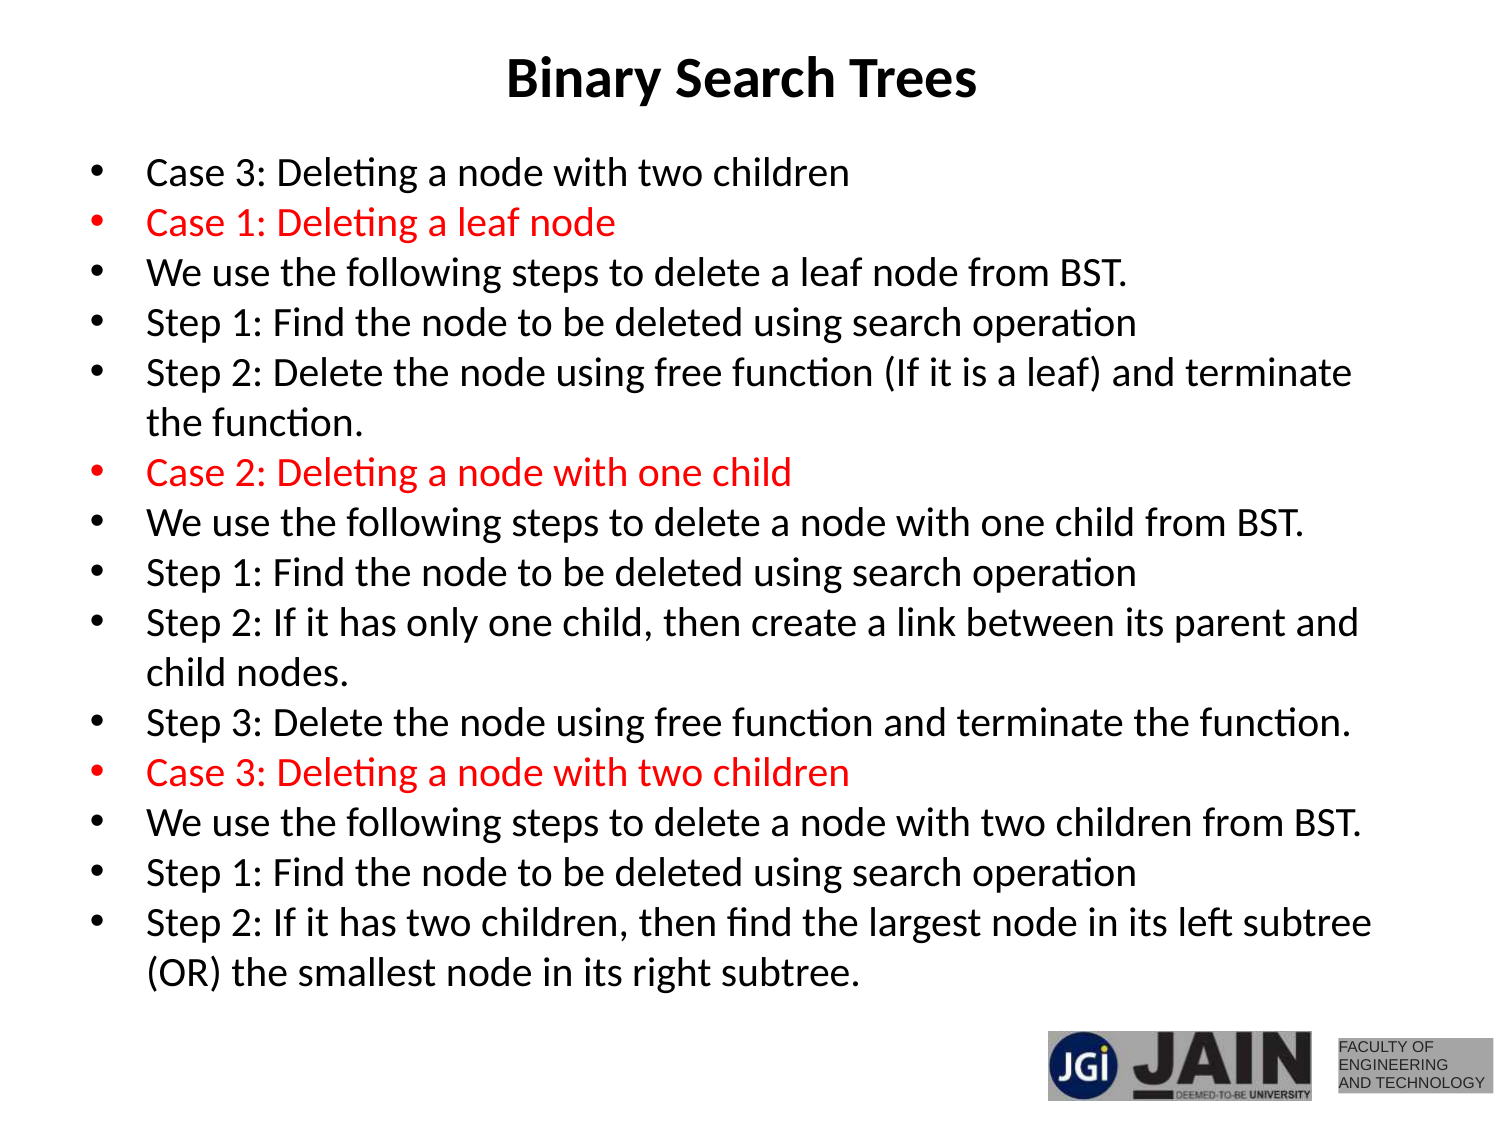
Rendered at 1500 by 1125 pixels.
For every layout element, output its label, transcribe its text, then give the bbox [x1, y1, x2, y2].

text_box Binary Search Trees [73, 39, 1424, 133]
text_box FACULTY OF ENGINEERING AND TECHNOLOGY [1338, 1038, 1494, 1094]
text_box Case 3: Deleting a node with two children Case 1: Deleting a leaf node We use the following steps to delete a leaf node from BST. Step 1: Find the node to be deleted using search operation Step 2: Delete the node using free function (If it is a leaf) and terminate the function. Case 2: Deleting a node with one child We use the following steps to delete a node with one child from BST. Step 1: Find the node to be deleted using search operation Step 2: If it has only one child, then create a link between its parent and child nodes. Step 3: Delete the node using free function and terminate the function. Case 3: Deleting a node with two children We use the following steps to delete a node with two children from BST. Step 1: Find the node to be deleted using search operation Step 2: If it has two children, then find the largest node in its left subtree (OR) the smallest node in its right subtree. [74, 137, 1425, 1066]
picture [1048, 1031, 1312, 1101]
